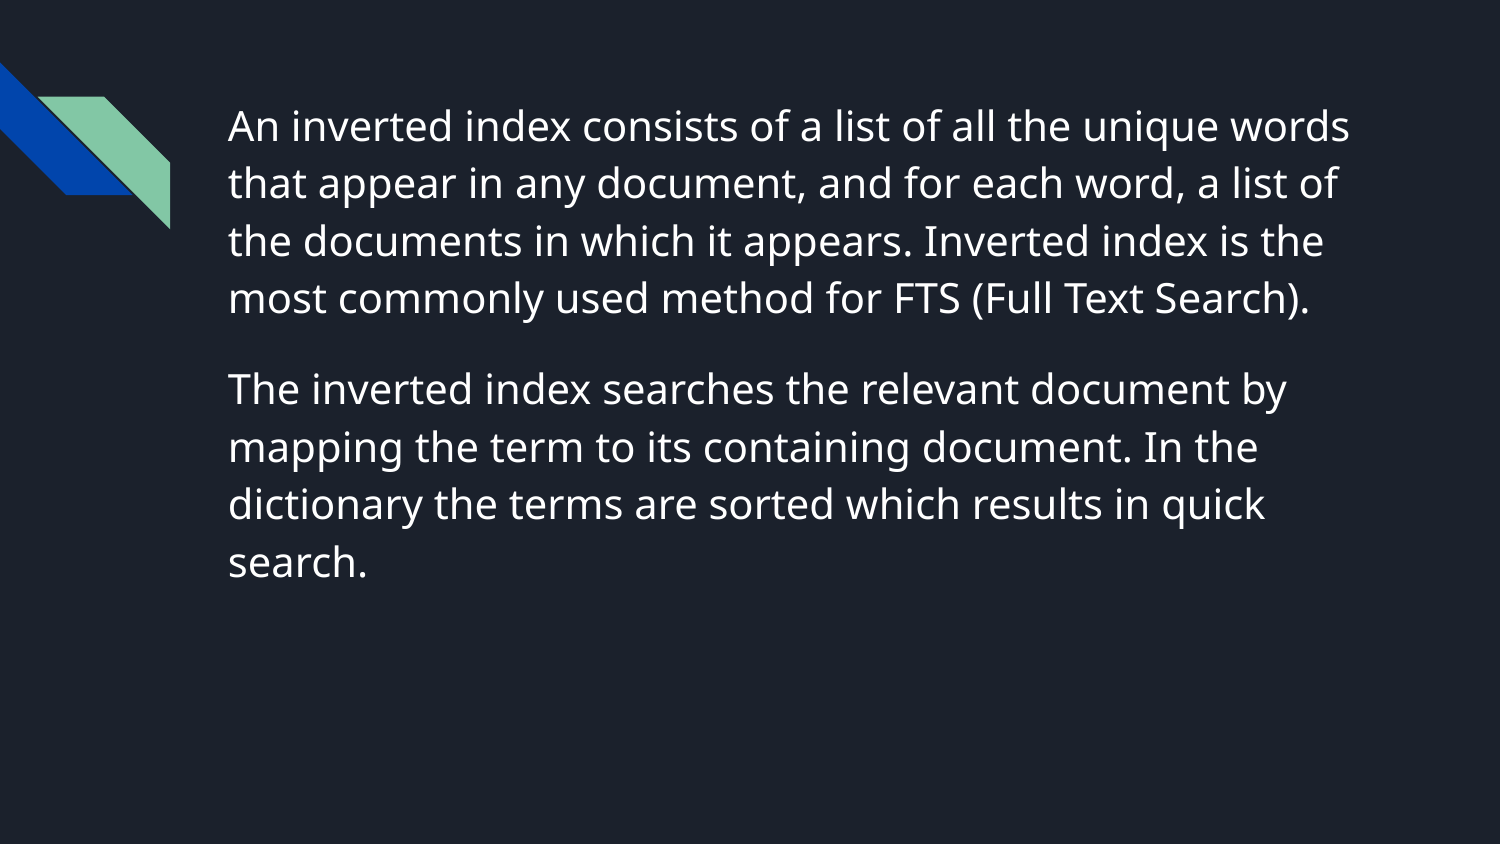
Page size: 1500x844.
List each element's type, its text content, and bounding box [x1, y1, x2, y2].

list An inverted index consists of a list of all the unique words that appear in any document, and for each word, a list of the documents in which it appears. Inverted index is the most commonly used method for FTS (Full Text Search). The inverted index searches the relevant document by mapping the term to its containing document. In the dictionary the terms are sorted which results in quick search. [212, 76, 1368, 776]
